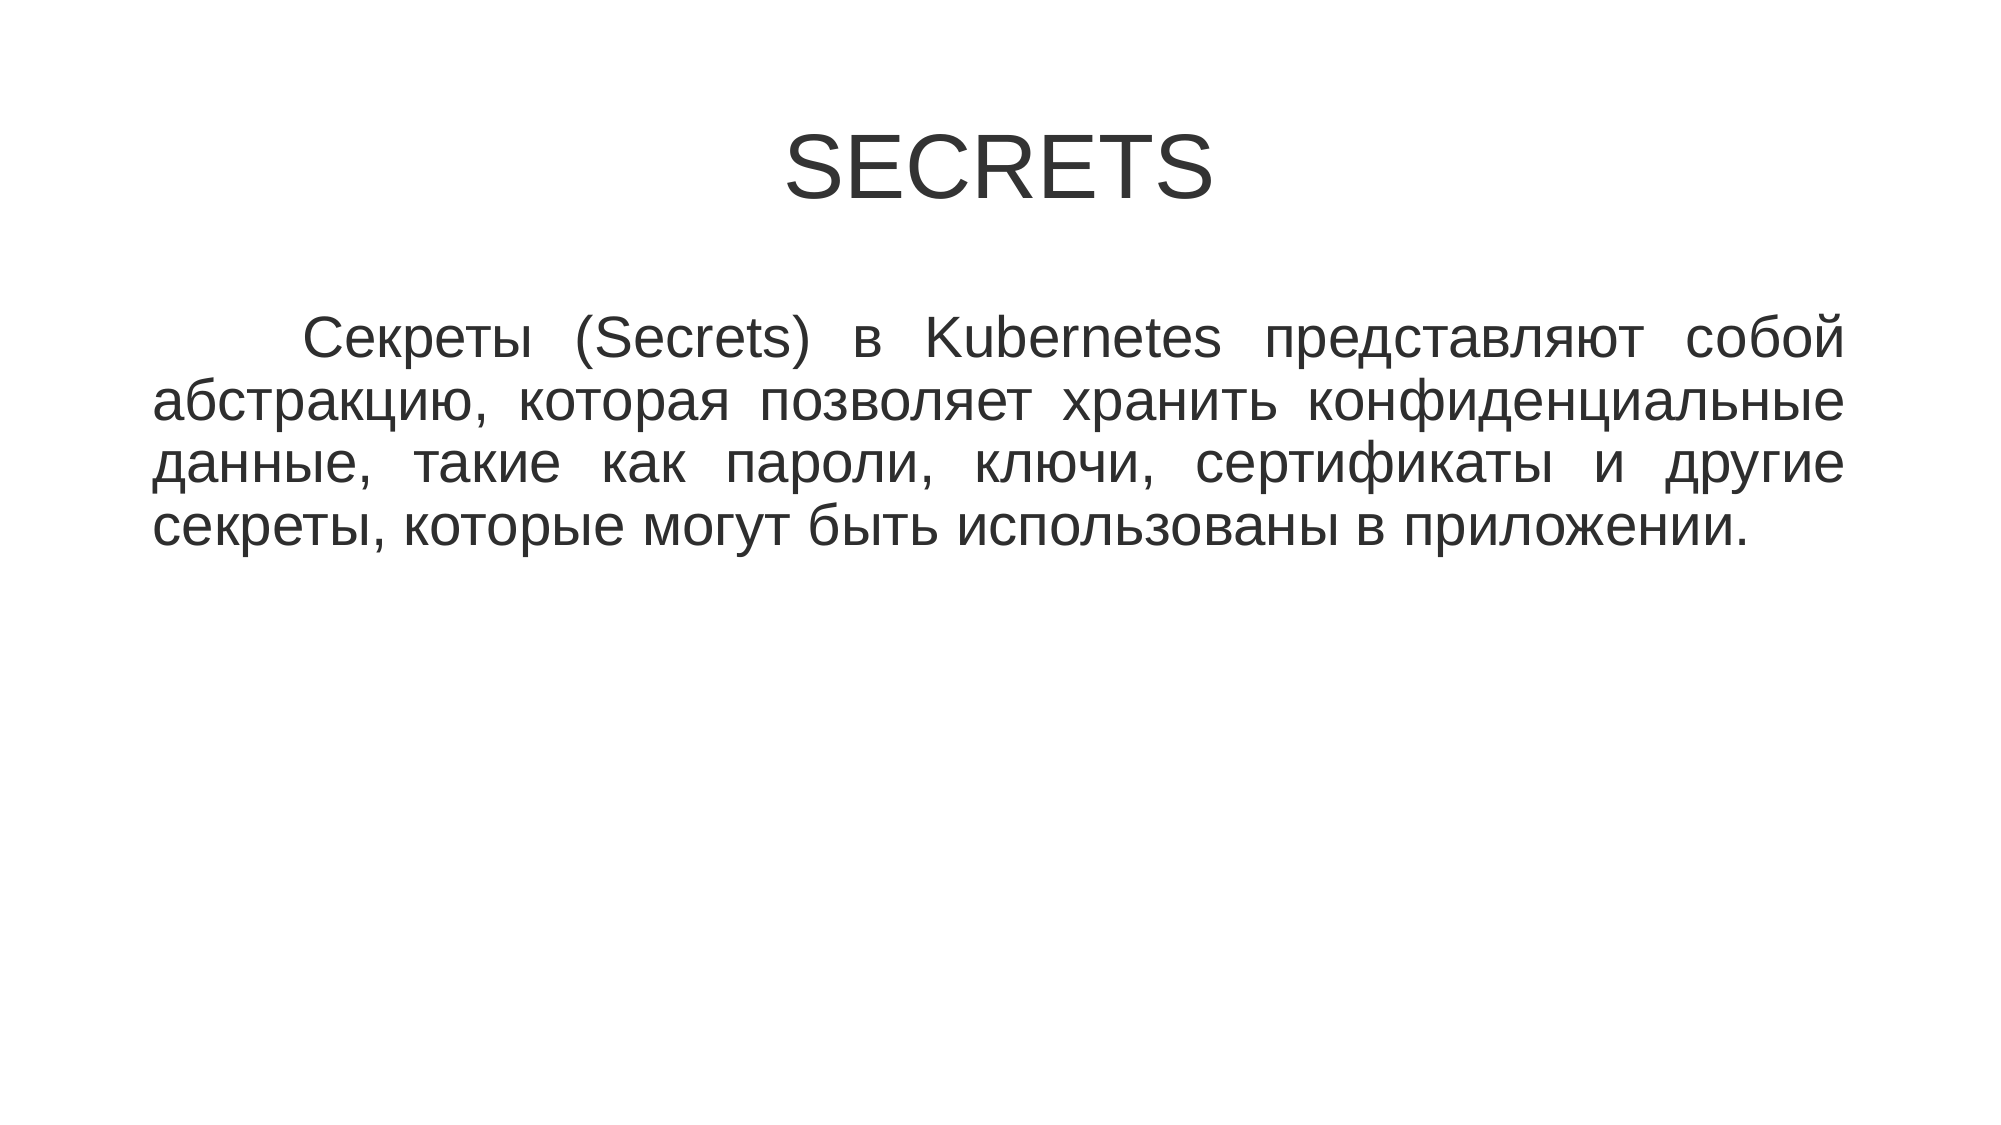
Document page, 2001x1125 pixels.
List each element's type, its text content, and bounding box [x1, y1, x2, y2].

title SECRETS [137, 59, 1863, 278]
list Секреты (Secrets) в Kubernetes представляют собой абстракцию, которая позволяет хранить конфиденциальные данные, такие как пароли, ключи, сертификаты и другие секреты, которые могут быть использованы в приложении. [137, 299, 1863, 1014]
